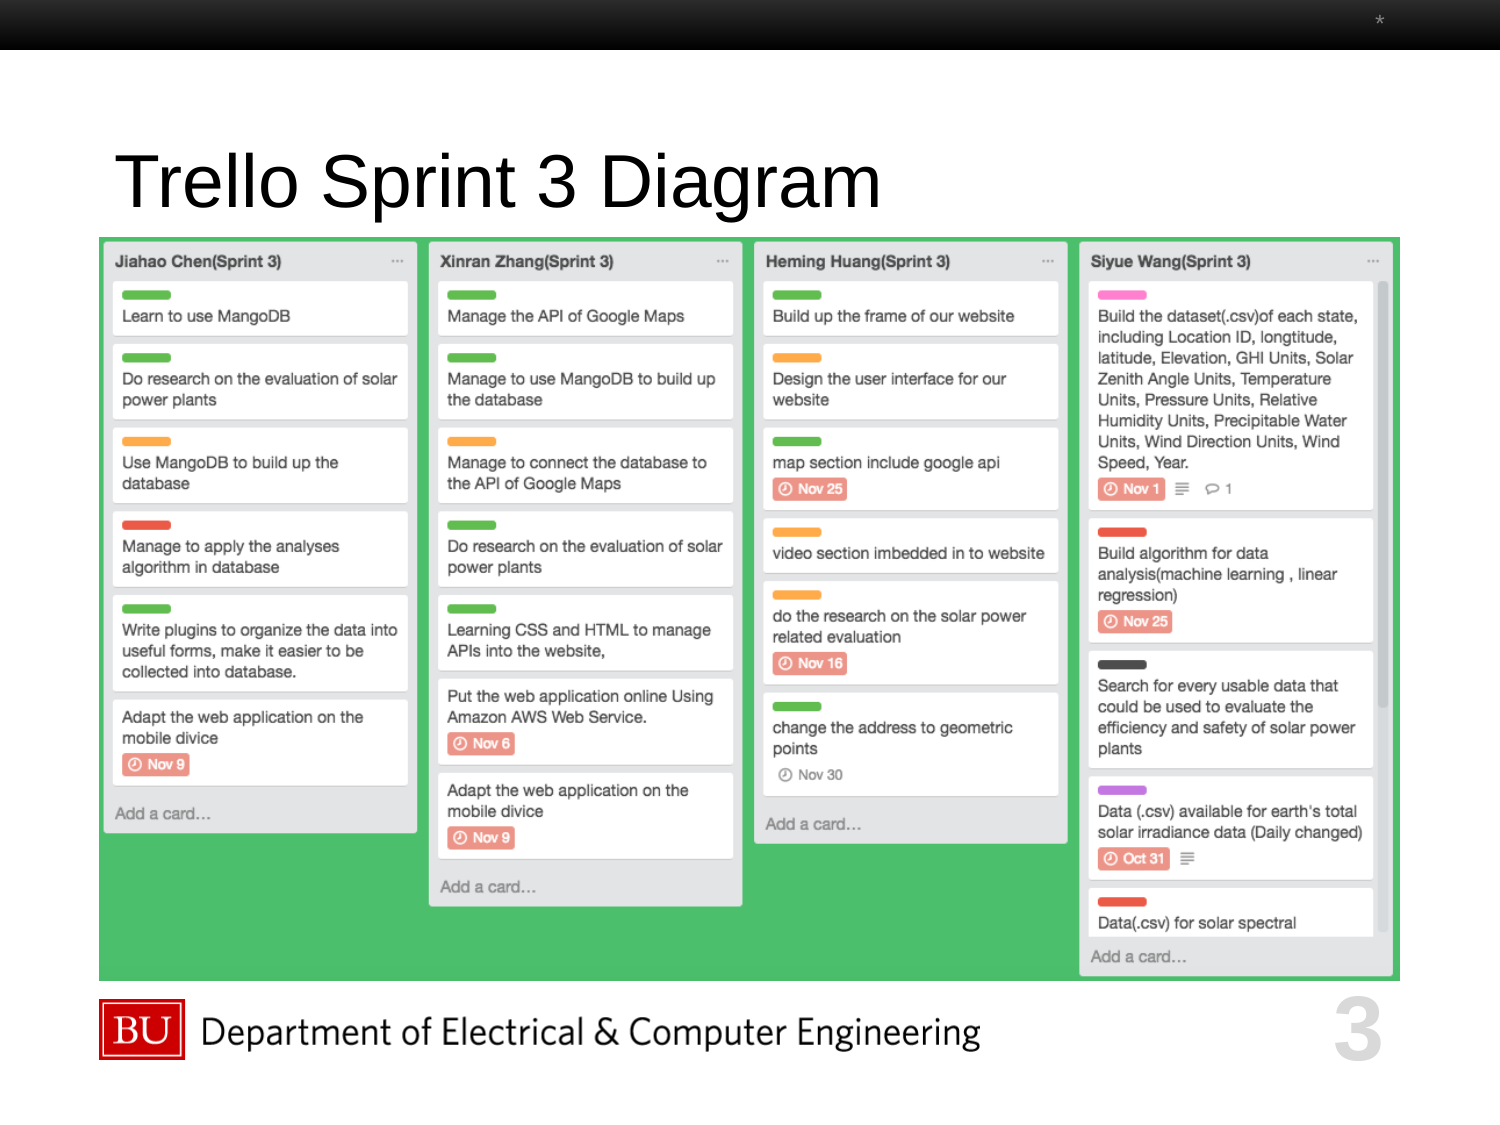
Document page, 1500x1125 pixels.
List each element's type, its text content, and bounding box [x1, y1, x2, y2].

text_box * [1087, 0, 1400, 50]
picture [99, 237, 1401, 981]
text_box 3 [1162, 987, 1400, 1081]
title Trello Sprint 3 Diagram [99, 125, 1400, 236]
picture [99, 999, 980, 1060]
